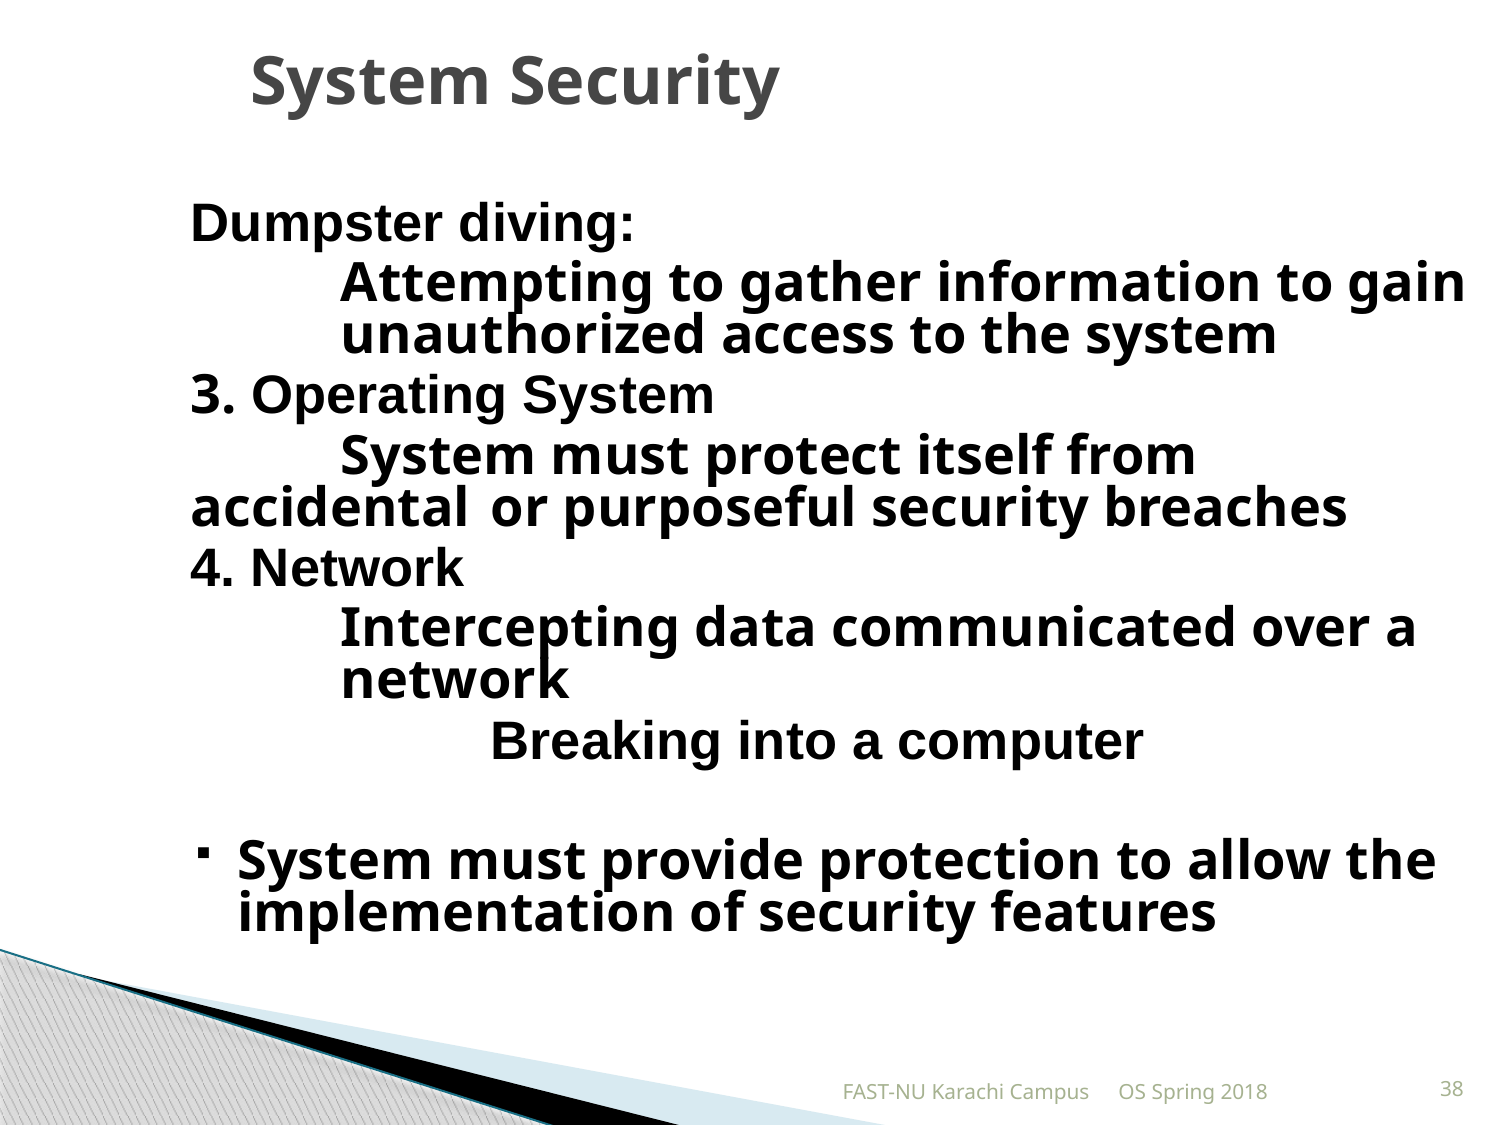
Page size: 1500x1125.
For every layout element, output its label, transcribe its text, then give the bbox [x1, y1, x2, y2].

title System Security [235, 12, 1466, 143]
list Dumpster diving: Attempting to gather information to gain unauthorized access to the system 3. Operating System System must protect itself from accidental or purposeful security breaches 4. Network Intercepting data communicated over a network Breaking into a computer System must provide protection to allow the implementation of security features [162, 192, 1500, 1025]
slide_number 38 [1418, 1051, 1479, 1112]
footer FAST-NU Karachi Campus [718, 1051, 1105, 1112]
slide_number OS Spring 2018 [1105, 1051, 1418, 1112]
